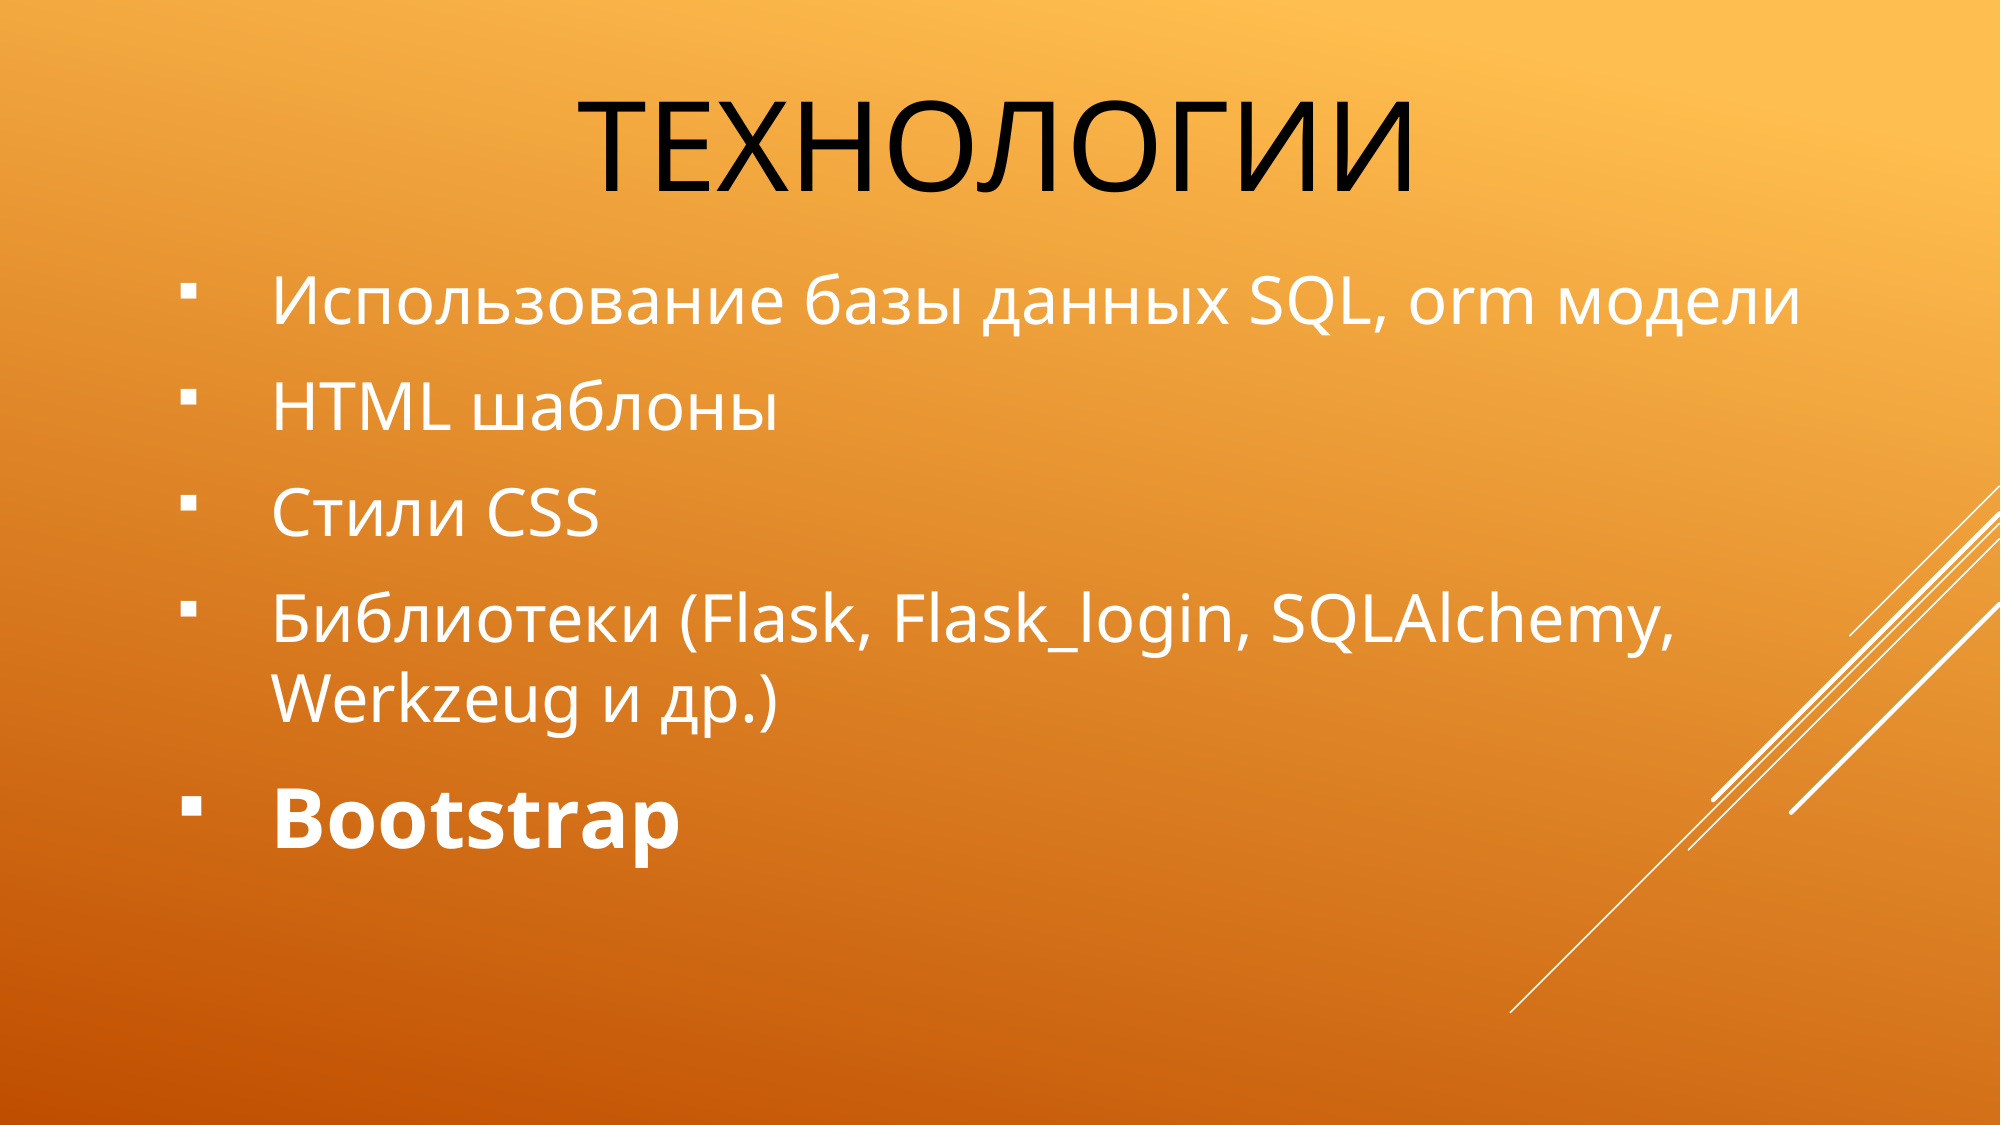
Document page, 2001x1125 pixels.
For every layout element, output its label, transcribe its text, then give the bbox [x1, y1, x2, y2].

title Технологии [161, 33, 1839, 250]
list Использование базы данных SQL, orm модели HTML шаблоны Стили CSS Библиотеки (Flask, Flask_login, SQLAlchemy, Werkzeug и др.) Bootstrap [161, 250, 1839, 965]
